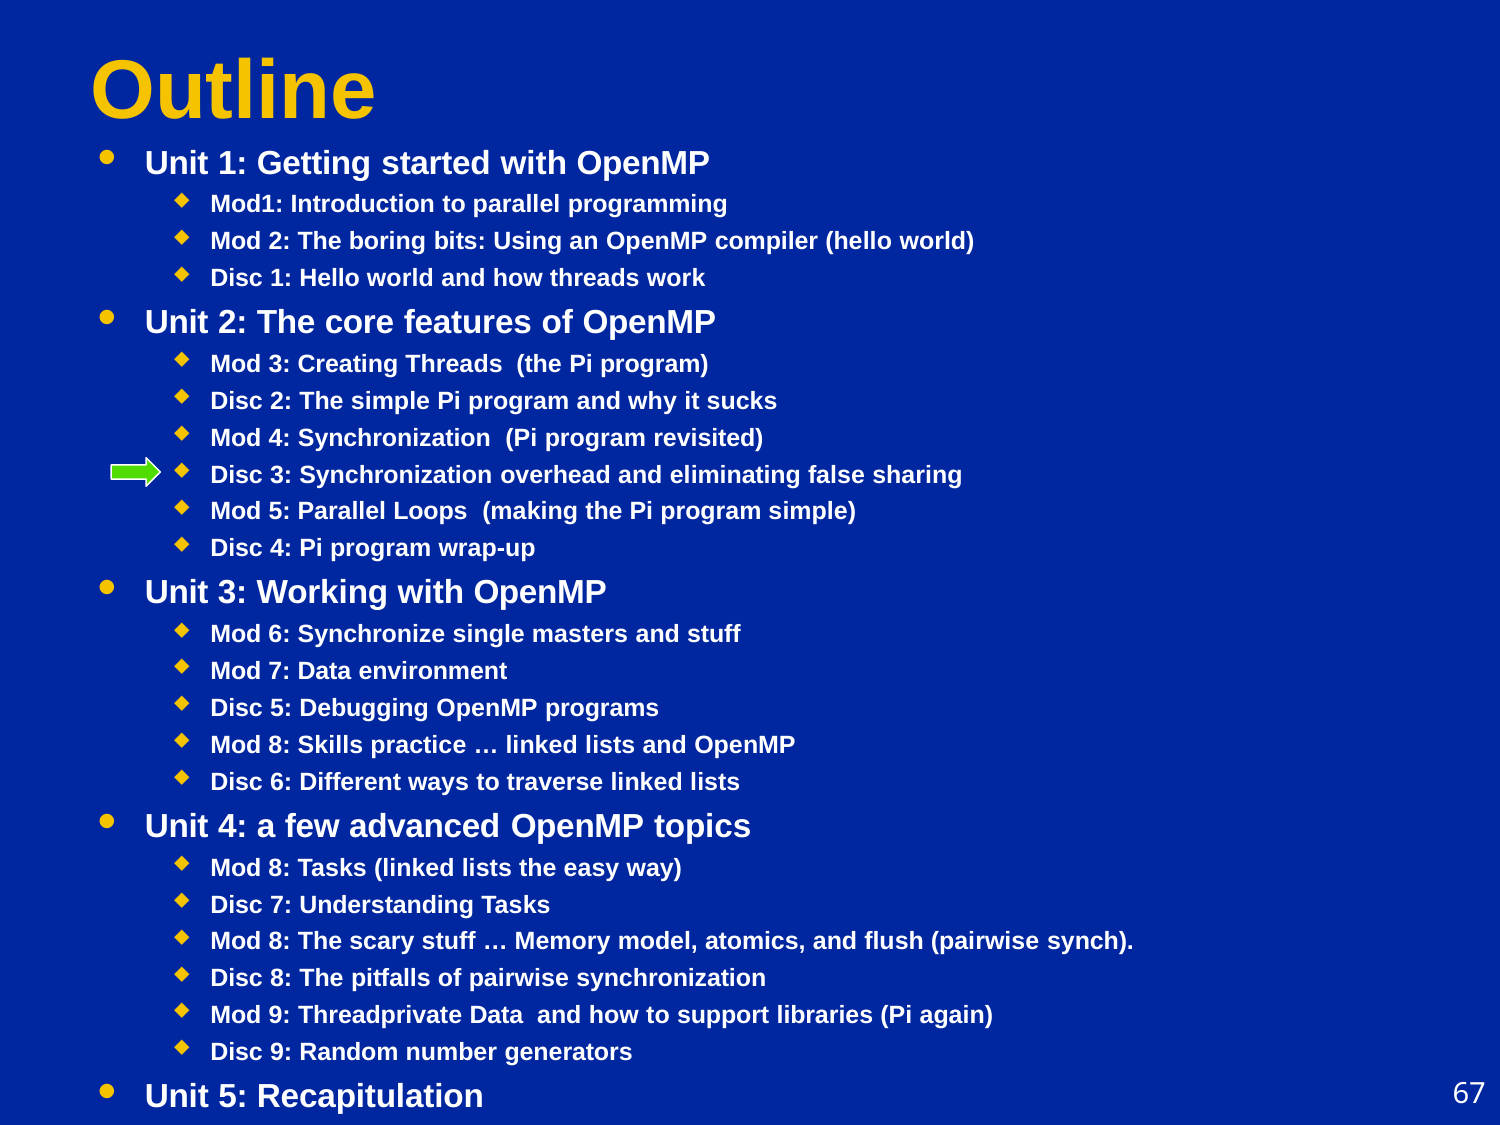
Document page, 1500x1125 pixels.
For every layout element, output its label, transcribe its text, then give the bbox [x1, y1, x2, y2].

text_box 67 [1450, 1072, 1488, 1110]
title Outline [88, 33, 380, 224]
text_box Unit 1: Getting started with OpenMP Mod1: Introduction to parallel programming Mod 2: The boring bits: Using an OpenMP compiler (hello world) Disc 1: Hello world and how threads work Unit 2: The core features of OpenMP Mod 3: Creating Threads (the Pi program) Disc 2: The simple Pi program and why it sucks Mod 4: Synchronization (Pi program revisited) Disc 3: Synchronization overhead and eliminating false sharing Mod 5: Parallel Loops (making the Pi program simple) Disc 4: Pi program wrap-up Unit 3: Working with OpenMP Mod 6: Synchronize single masters and stuff Mod 7: Data environment Disc 5: Debugging OpenMP programs Mod 8: Skills practice … linked lists and OpenMP Disc 6: Different ways to traverse linked lists Unit 4: a few advanced OpenMP topics Mod 8: Tasks (linked lists the easy way) Disc 7: Understanding Tasks Mod 8: The scary stuff … Memory model, atomics, and flush (pairwise synch). Disc 8: The pitfalls of pairwise synchronization Mod 9: Threadprivate Data and how to support libraries (Pi again) Disc 9: Random number generators Unit 5: Recapitulation [95, 129, 1136, 1115]
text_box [110, 456, 162, 488]
